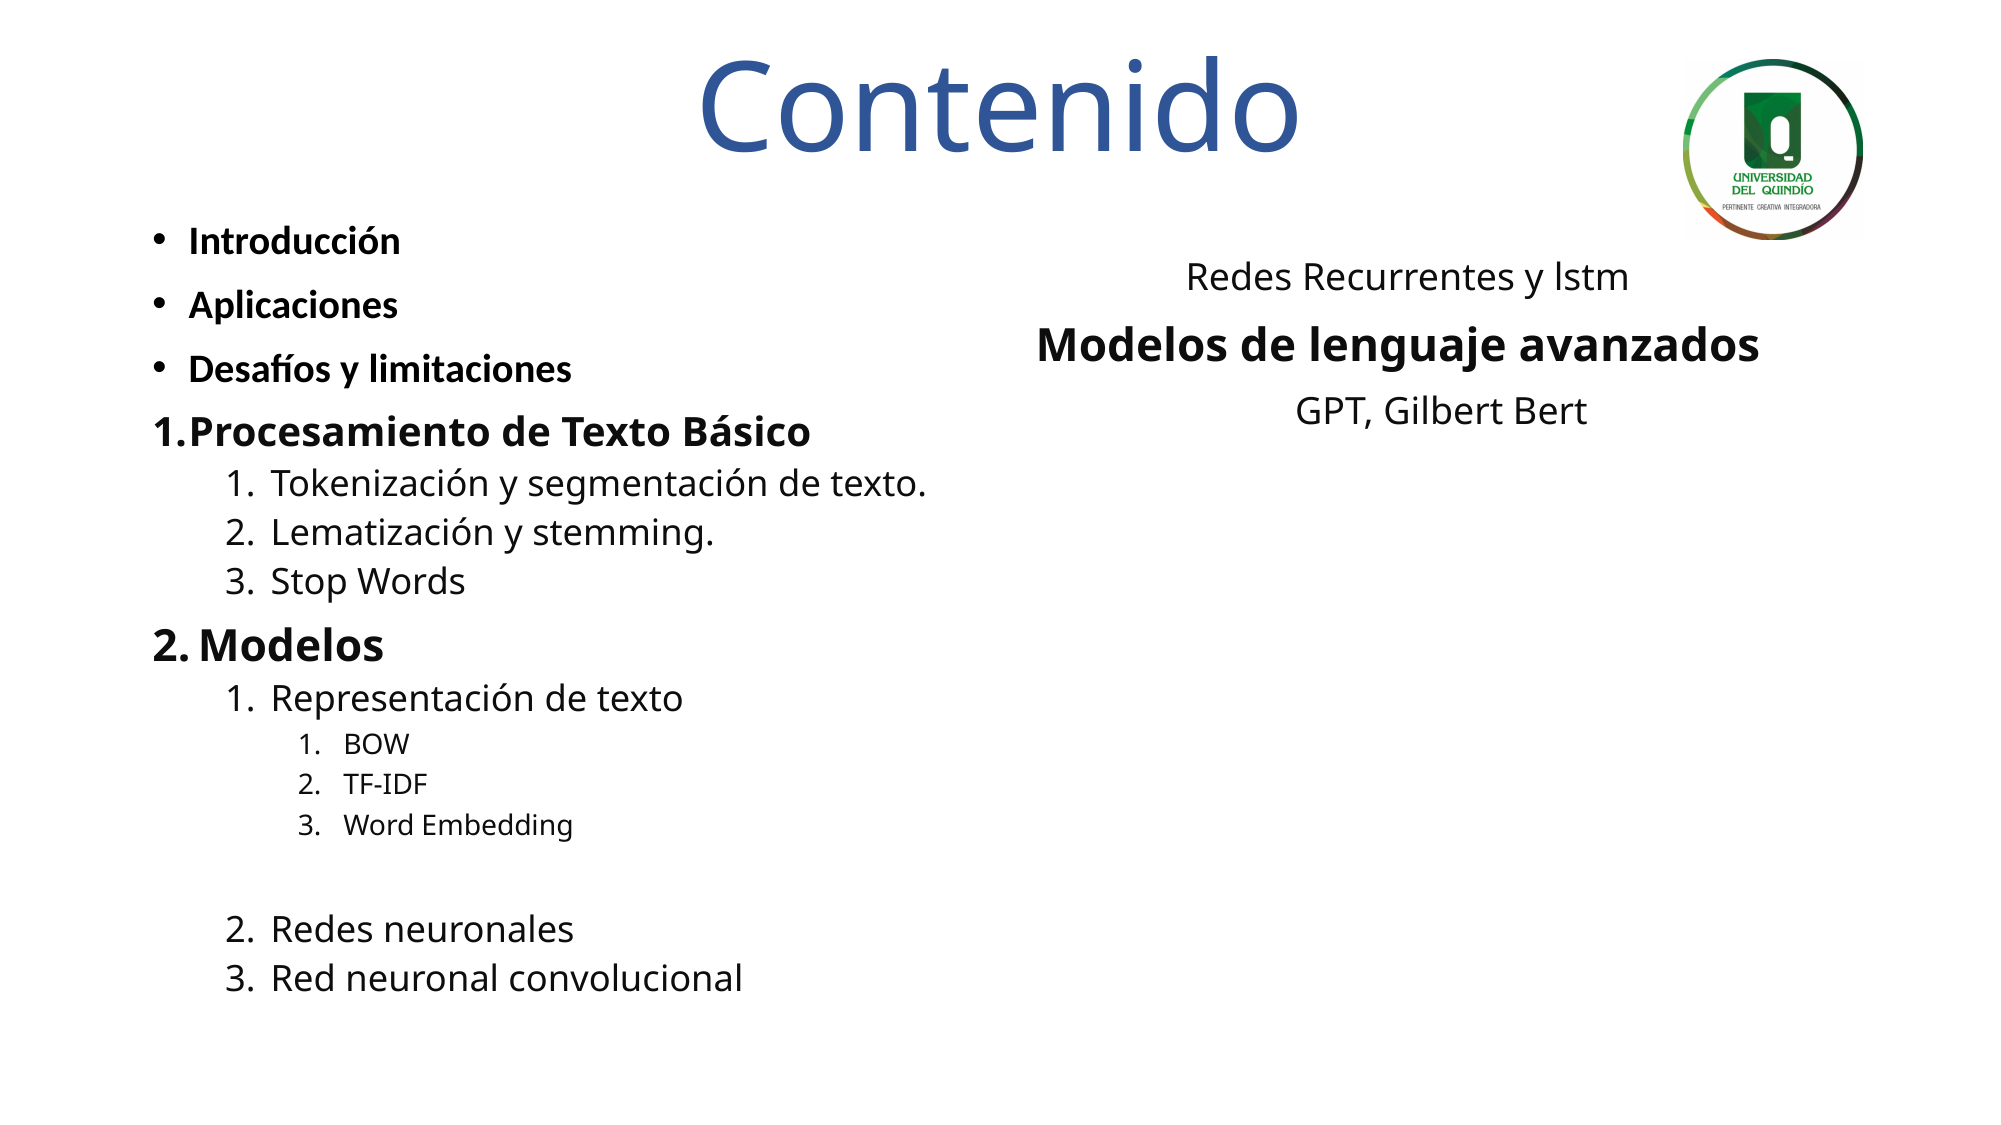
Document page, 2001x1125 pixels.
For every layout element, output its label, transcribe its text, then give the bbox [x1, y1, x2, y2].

text_box Redes Recurrentes y lstm Modelos de lenguaje avanzados GPT, Gilbert Bert [1020, 239, 1863, 1014]
picture [1682, 59, 1863, 240]
list Introducción Aplicaciones Desafíos y limitaciones Procesamiento de Texto Básico Tokenización y segmentación de texto. Lematización y stemming. Stop Words Modelos Representación de texto BOW TF-IDF Word Embedding Redes neuronales Red neuronal convolucional [137, 212, 1682, 1013]
title Contenido [137, 1, 1863, 212]
